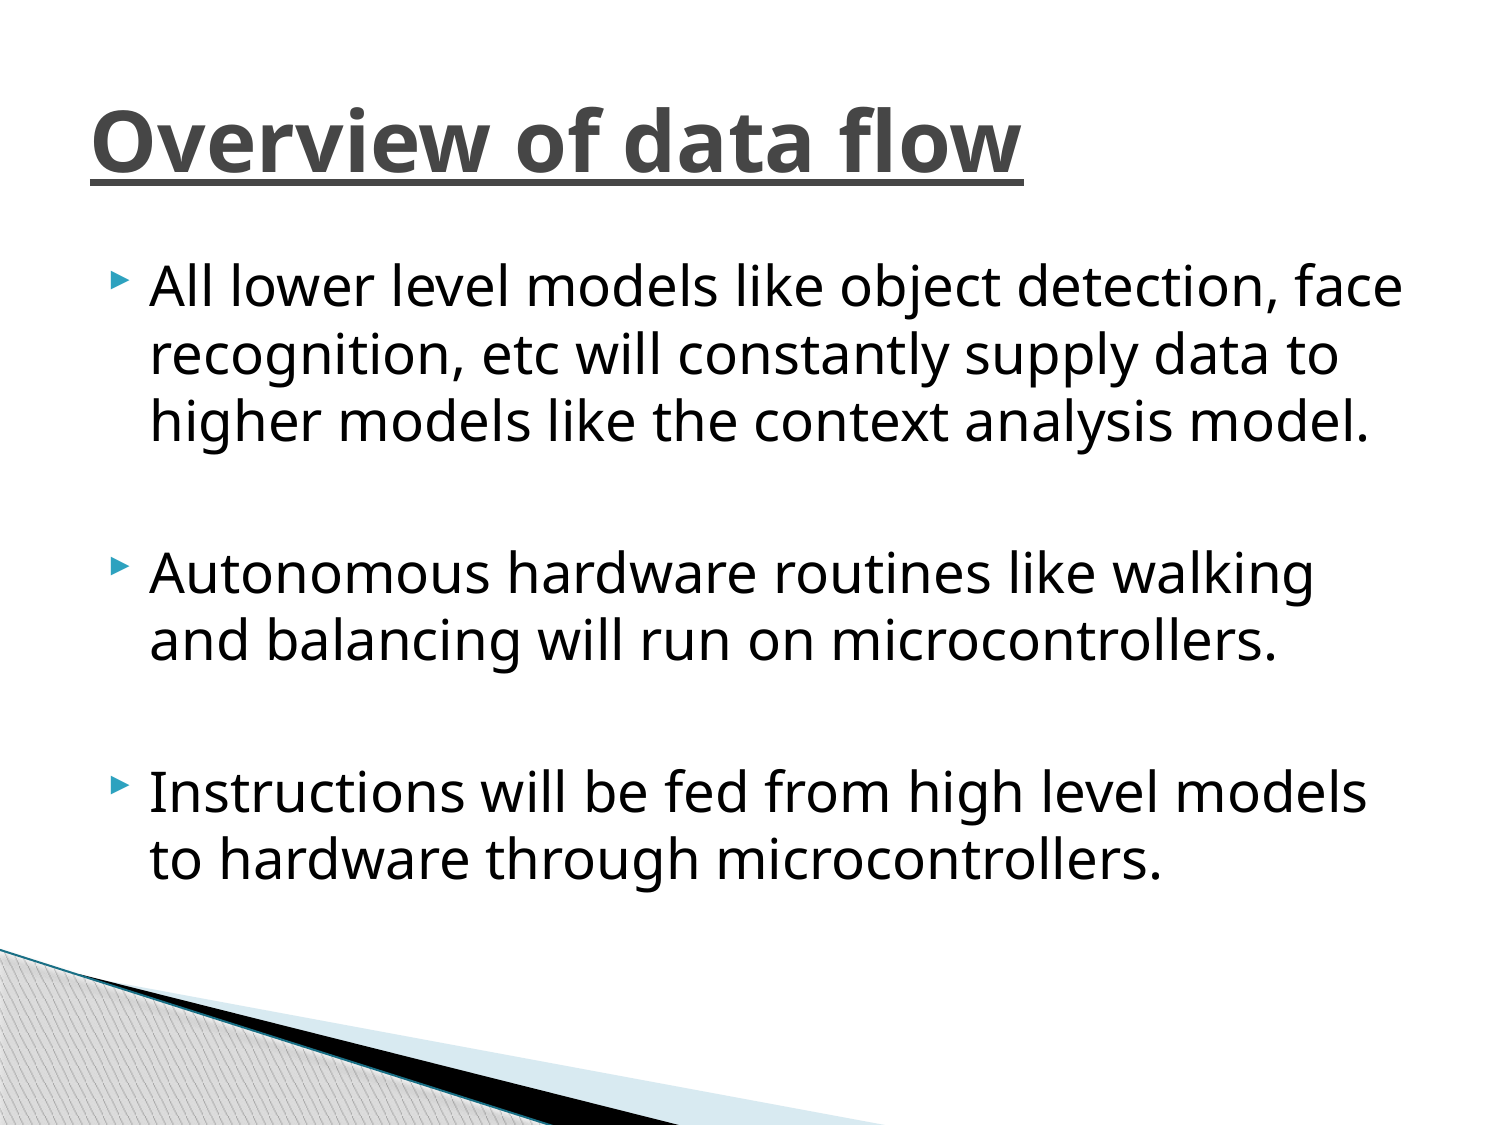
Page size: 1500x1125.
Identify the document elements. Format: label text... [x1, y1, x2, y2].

title Overview of data flow [75, 45, 1425, 233]
list All lower level models like object detection, face recognition, etc will constantly supply data to higher models like the context analysis model. Autonomous hardware routines like walking and balancing will run on microcontrollers. Instructions will be fed from high level models to hardware through microcontrollers. [75, 243, 1438, 988]
